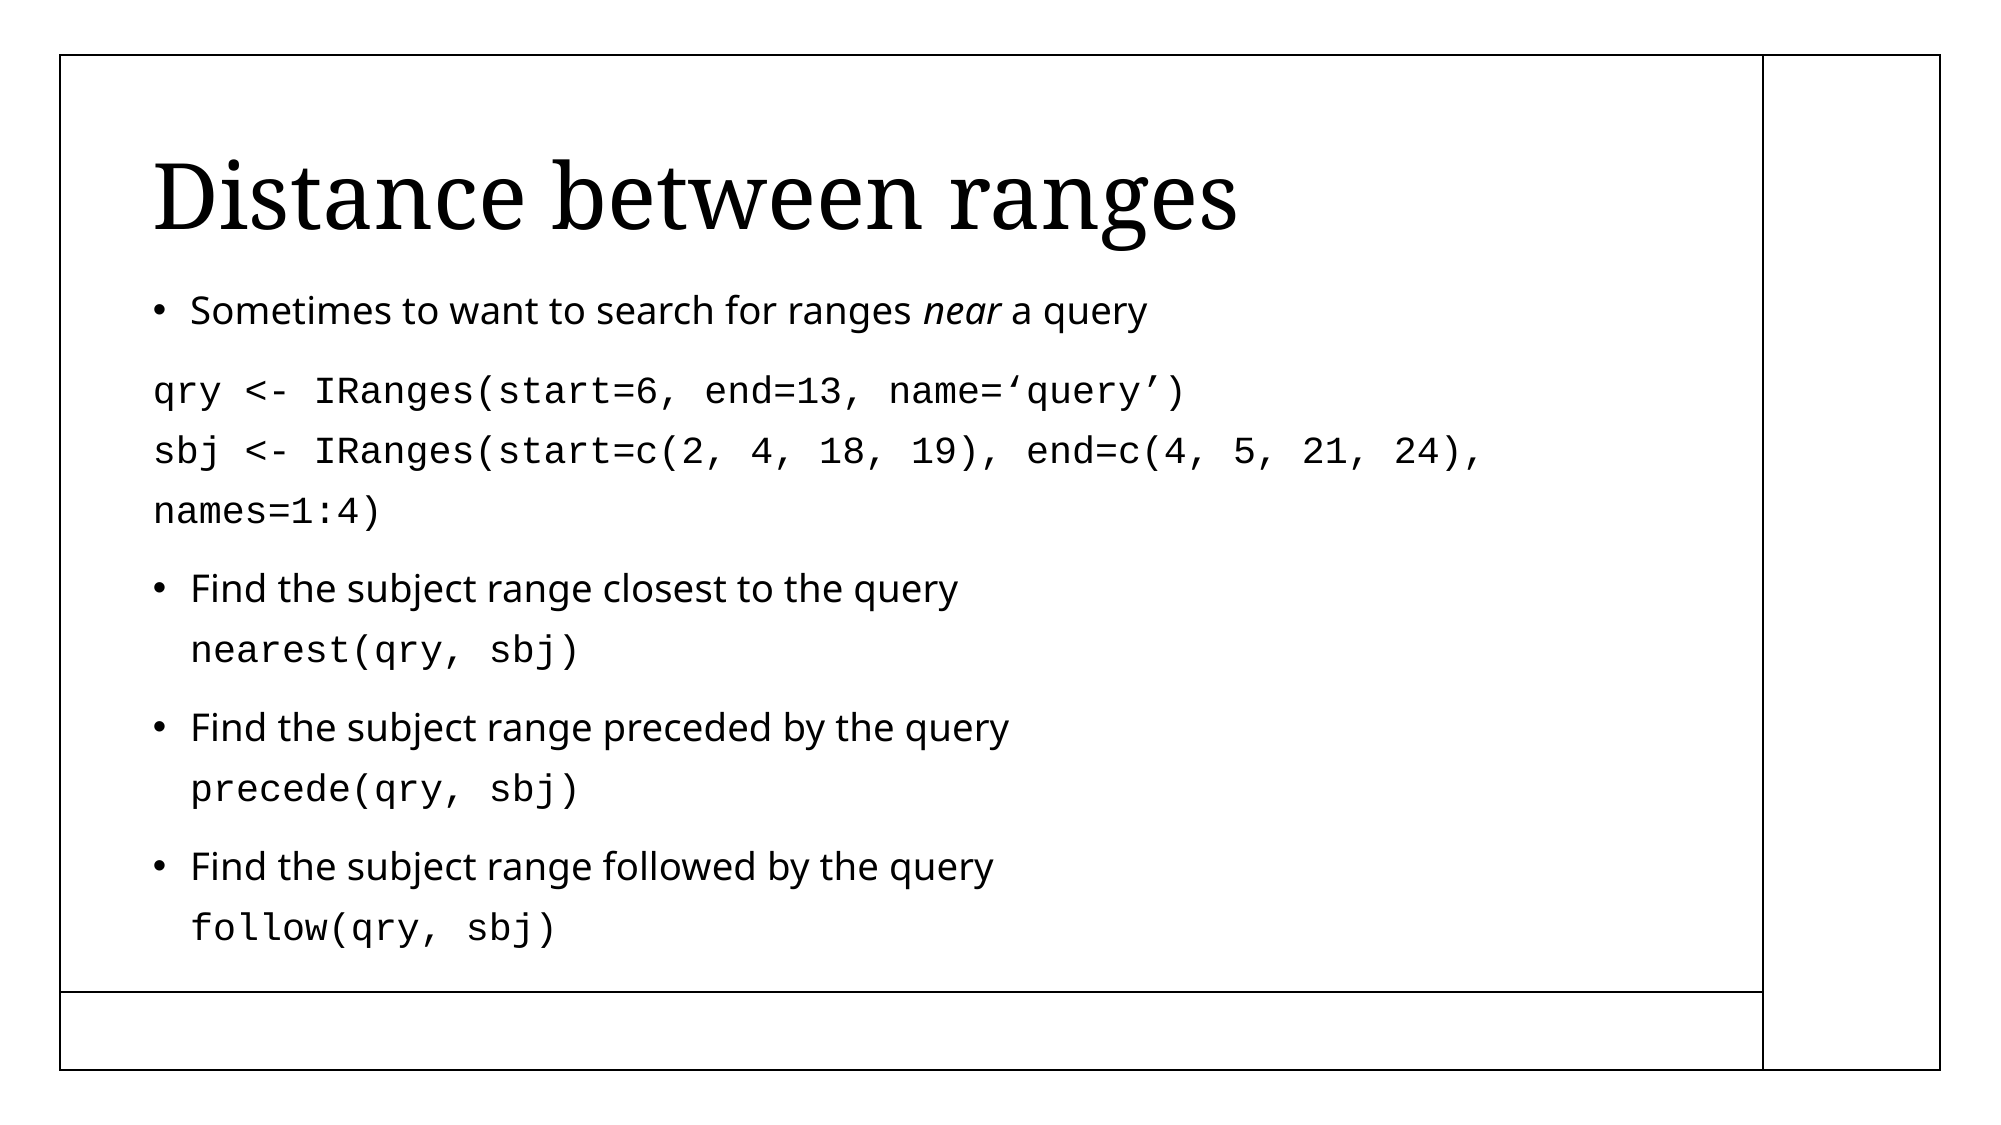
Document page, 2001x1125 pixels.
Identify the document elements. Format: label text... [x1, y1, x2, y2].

list Sometimes to want to search for ranges near a query qry <- IRanges(start=6, end=13, name=‘query’) sbj <- IRanges(start=c(2, 4, 18, 19), end=c(4, 5, 21, 24), names=1:4) Find the subject range closest to the query nearest(qry, sbj) Find the subject range preceded by the query precede(qry, sbj) Find the subject range followed by the query follow(qry, sbj) [138, 265, 1695, 959]
title Distance between ranges [138, 90, 1695, 265]
